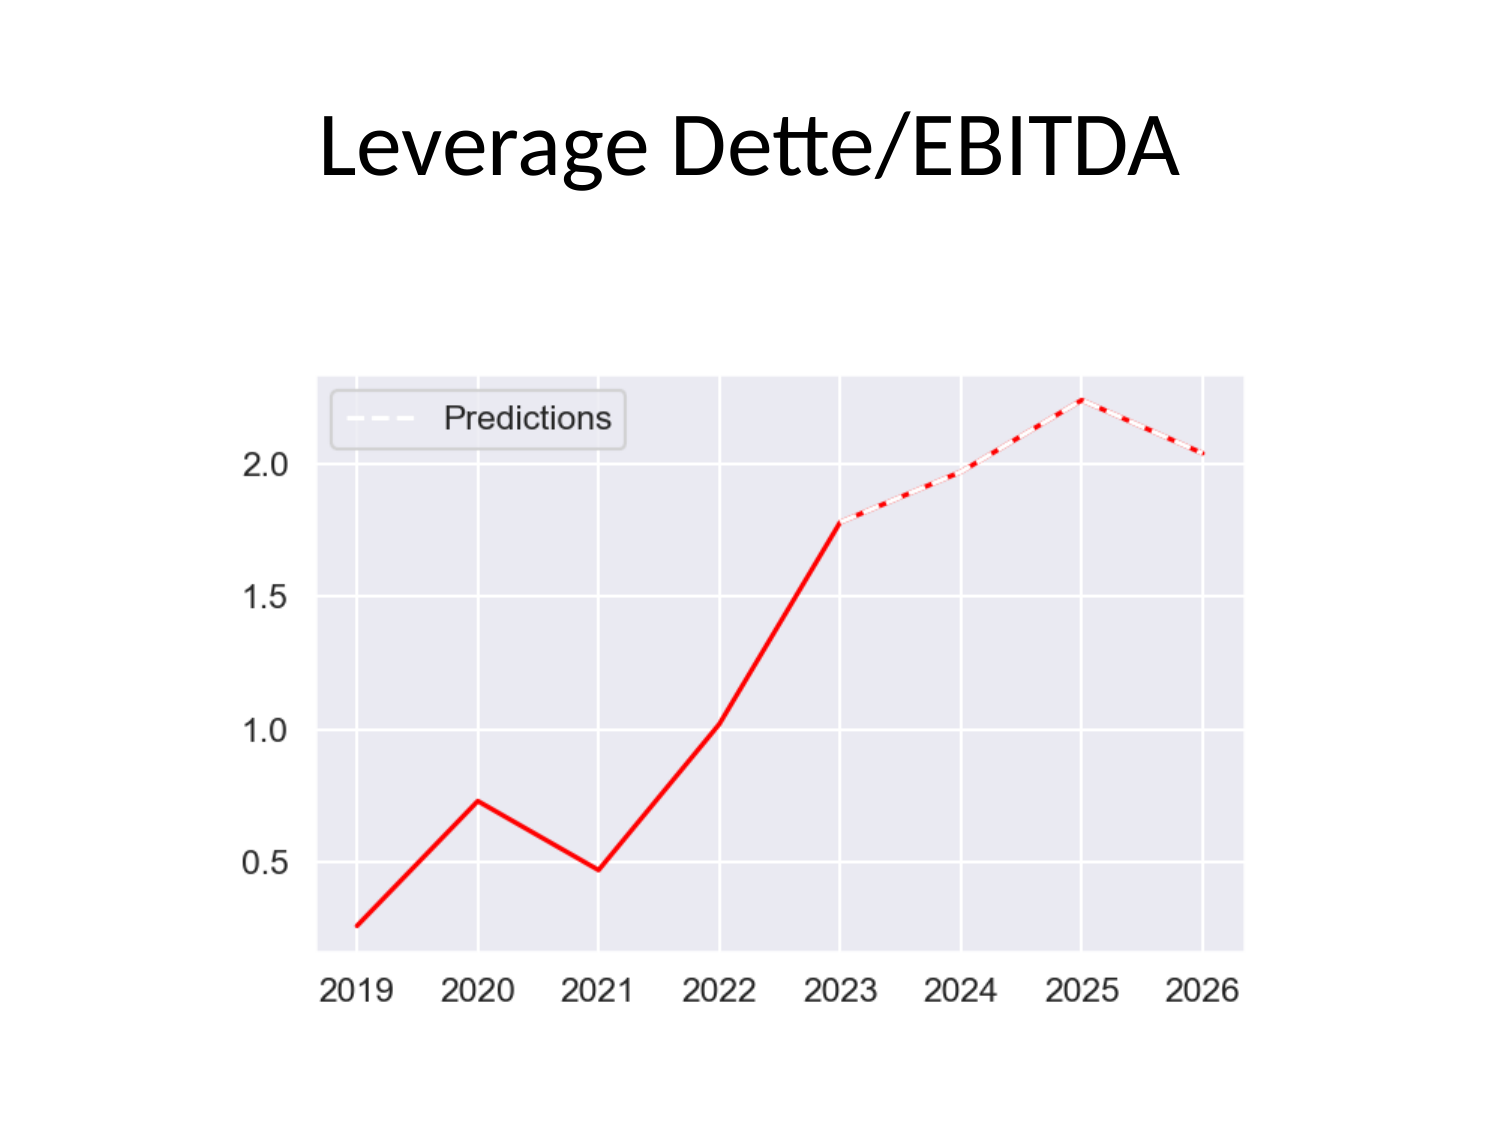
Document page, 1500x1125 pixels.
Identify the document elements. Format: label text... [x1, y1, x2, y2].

picture [164, 284, 1366, 1036]
title Leverage Dette/EBITDA [75, 45, 1425, 233]
